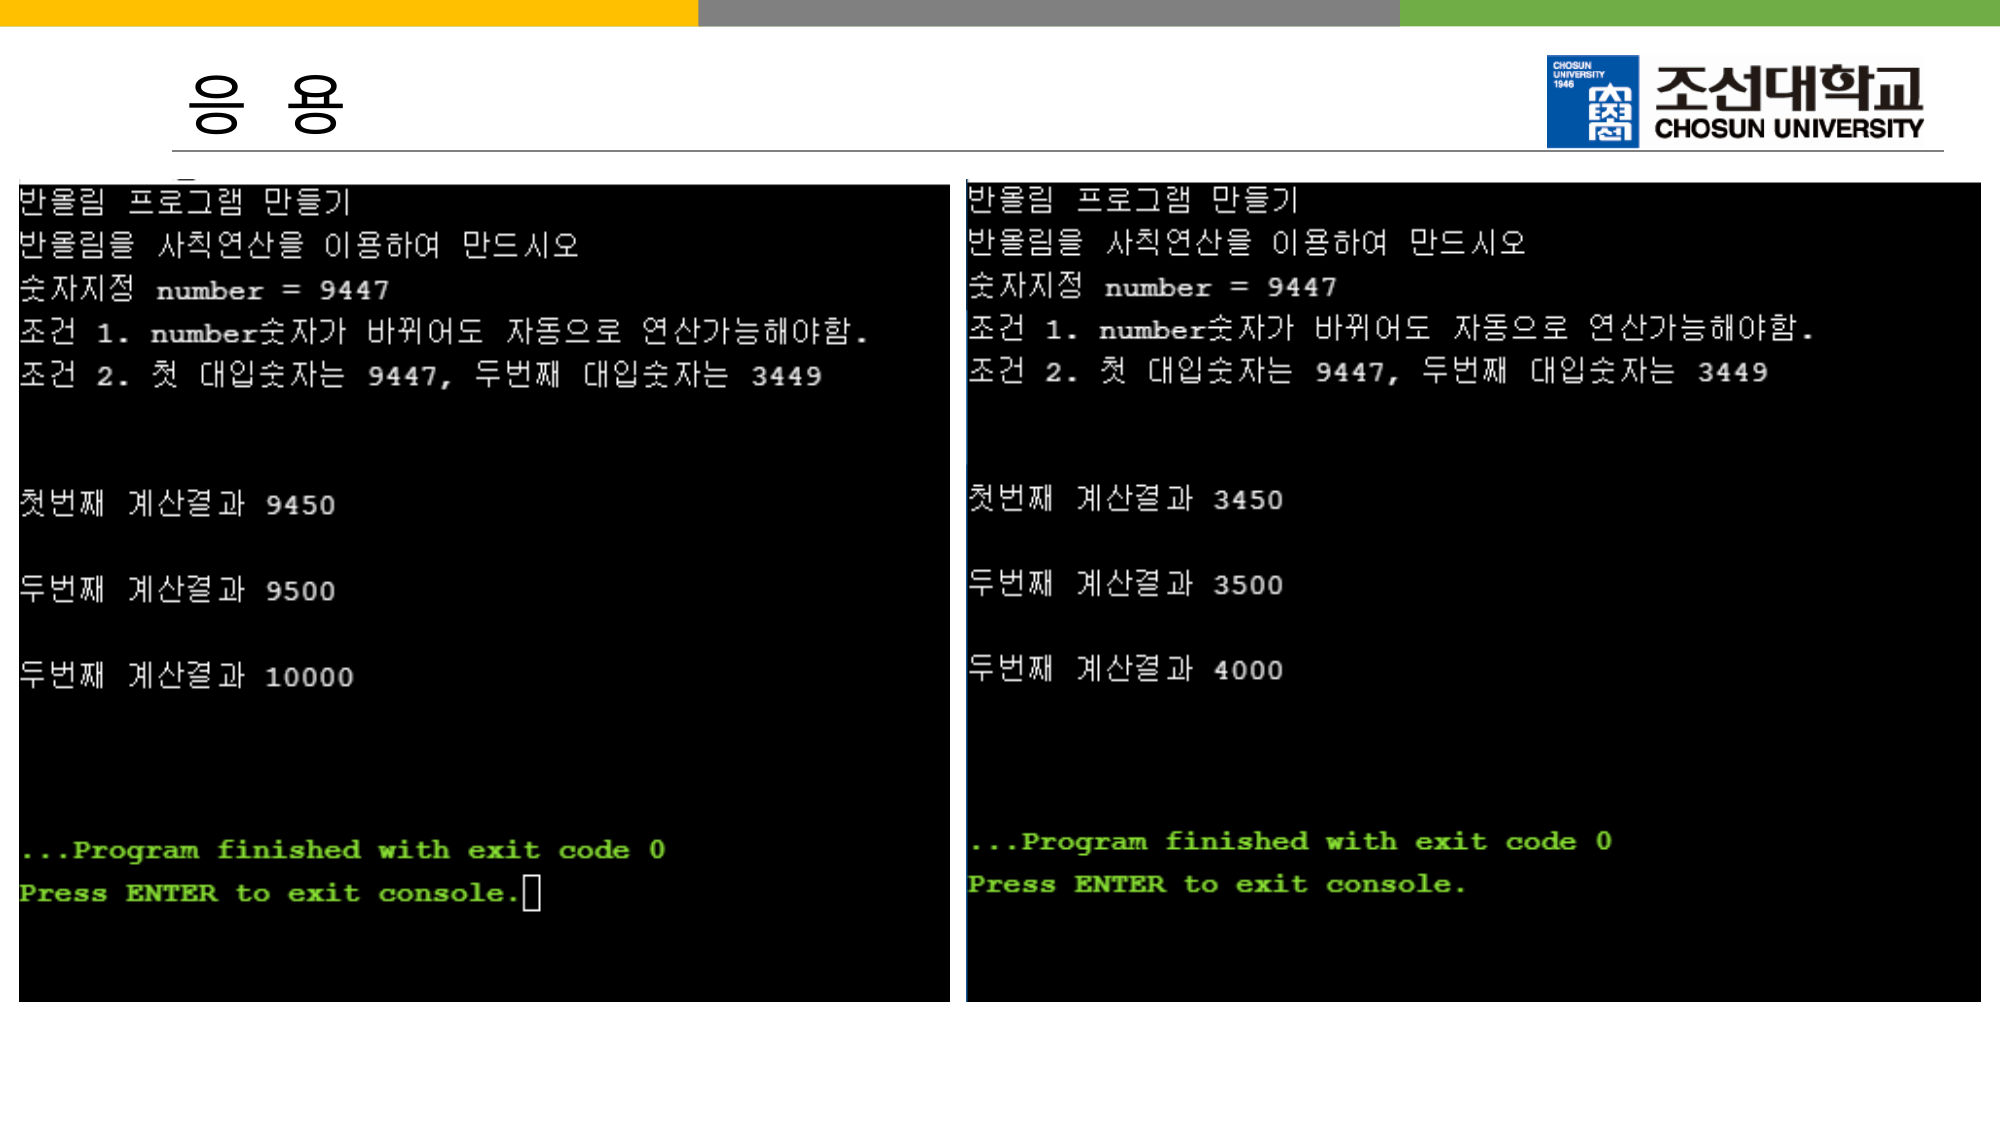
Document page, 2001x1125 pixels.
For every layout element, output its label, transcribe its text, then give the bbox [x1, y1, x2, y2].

picture [965, 179, 1981, 1002]
picture [19, 179, 950, 1002]
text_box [0, 0, 2000, 27]
text_box 응 용 [171, 55, 1140, 150]
picture [1543, 51, 1929, 150]
